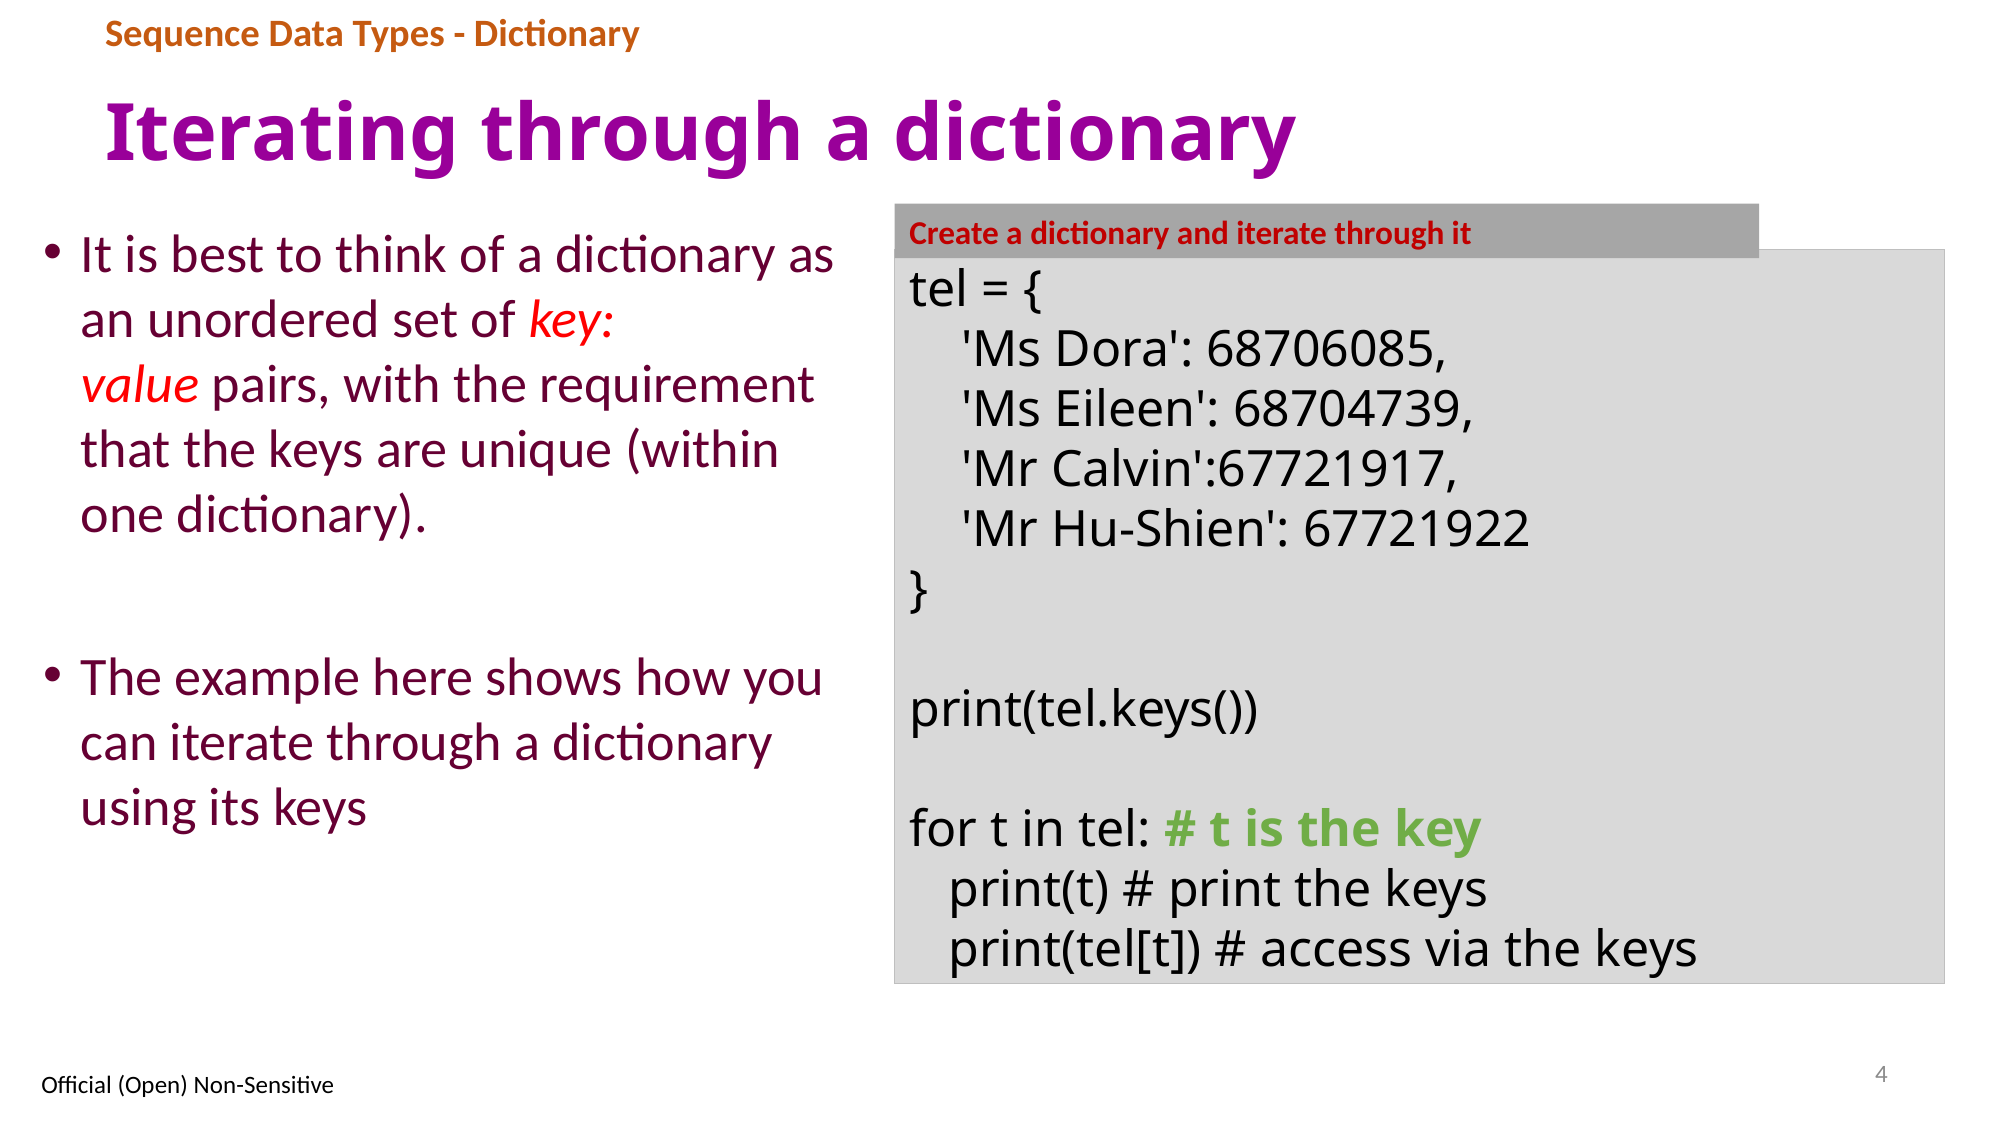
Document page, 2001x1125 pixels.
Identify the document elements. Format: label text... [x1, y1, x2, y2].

slide_number 4 [1412, 1042, 1903, 1103]
text_box Official (Open) Non-Sensitive [26, 1063, 363, 1103]
title Iterating through a dictionary [90, 61, 1903, 208]
text_box Create a dictionary and iterate through it [894, 203, 1760, 259]
text_box tel = { 'Ms Dora': 68706085, 'Ms Eileen': 68704739, 'Mr Calvin':67721917, 'Mr Hu-Shien': 67721922 } print(tel.keys()) for t in tel: # t is the key print(t) # print the keys print(tel[t]) # access via the keys [894, 249, 1945, 984]
list It is best to think of a dictionary as an unordered set of key: value pairs, with the requirement that the keys are unique (within one dictionary). The example here shows how you can iterate through a dictionary using its keys [28, 211, 857, 988]
list Sequence Data Types - Dictionary [90, 0, 1641, 62]
